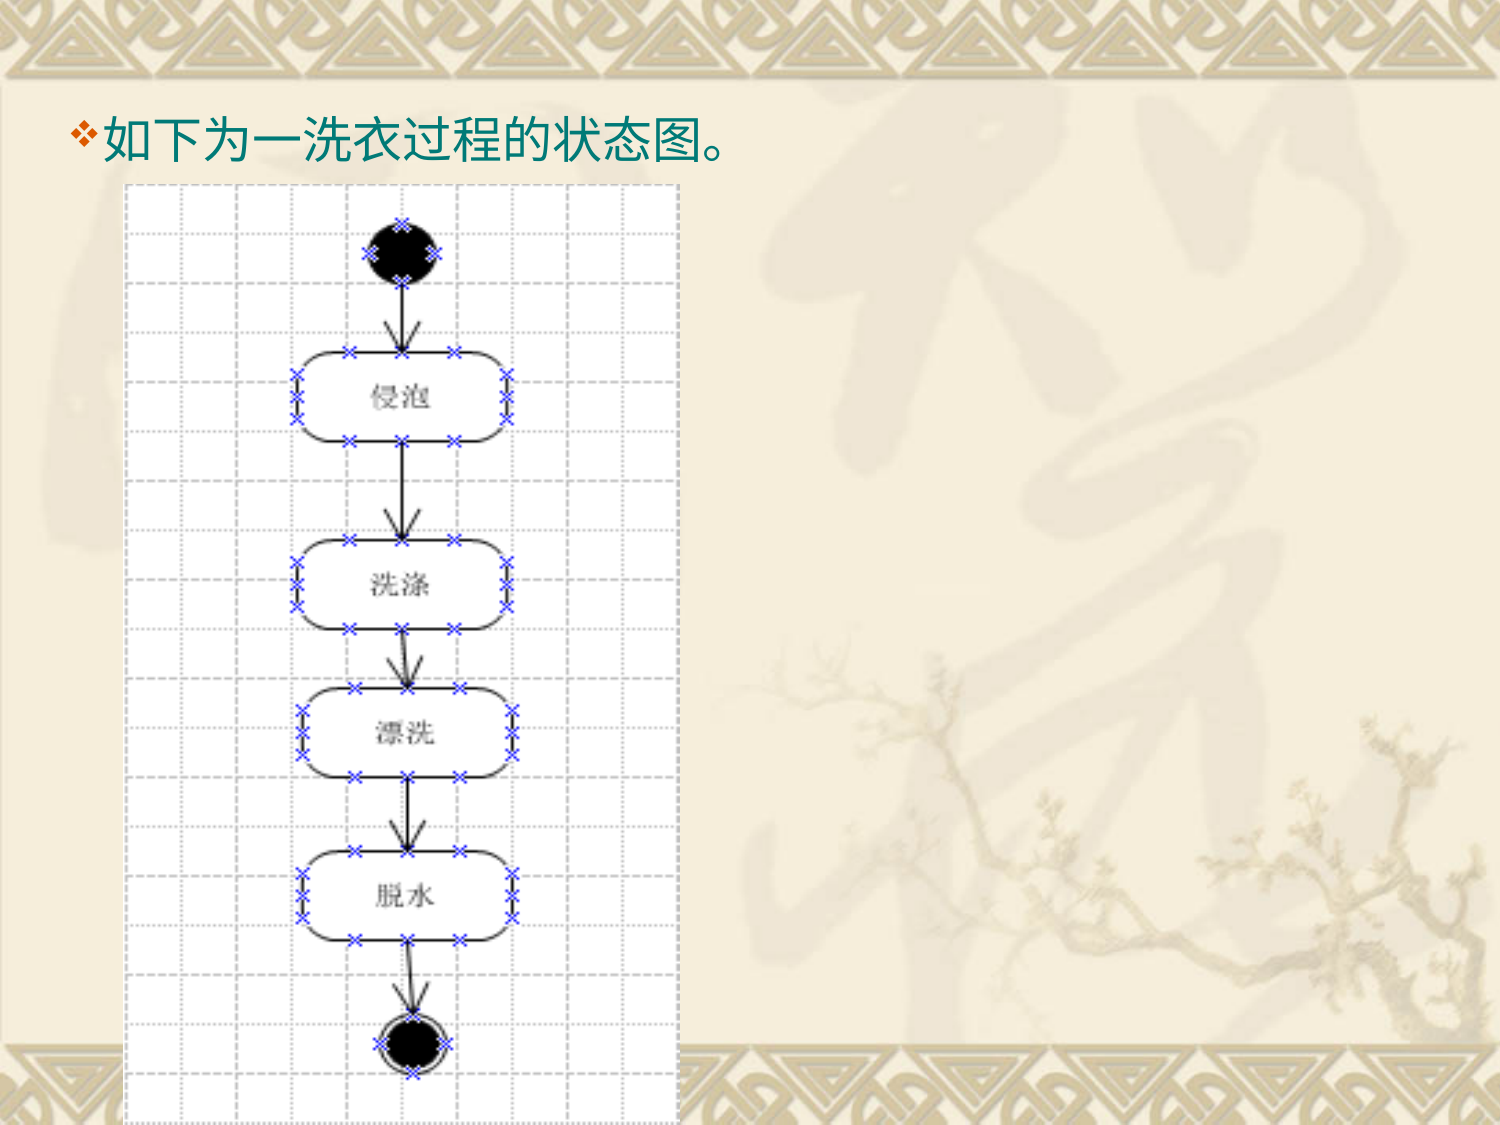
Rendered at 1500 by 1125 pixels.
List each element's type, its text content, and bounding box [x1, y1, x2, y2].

text_box 如下为一洗衣过程的状态图。 [53, 100, 767, 176]
picture [0, 0, 1500, 1125]
